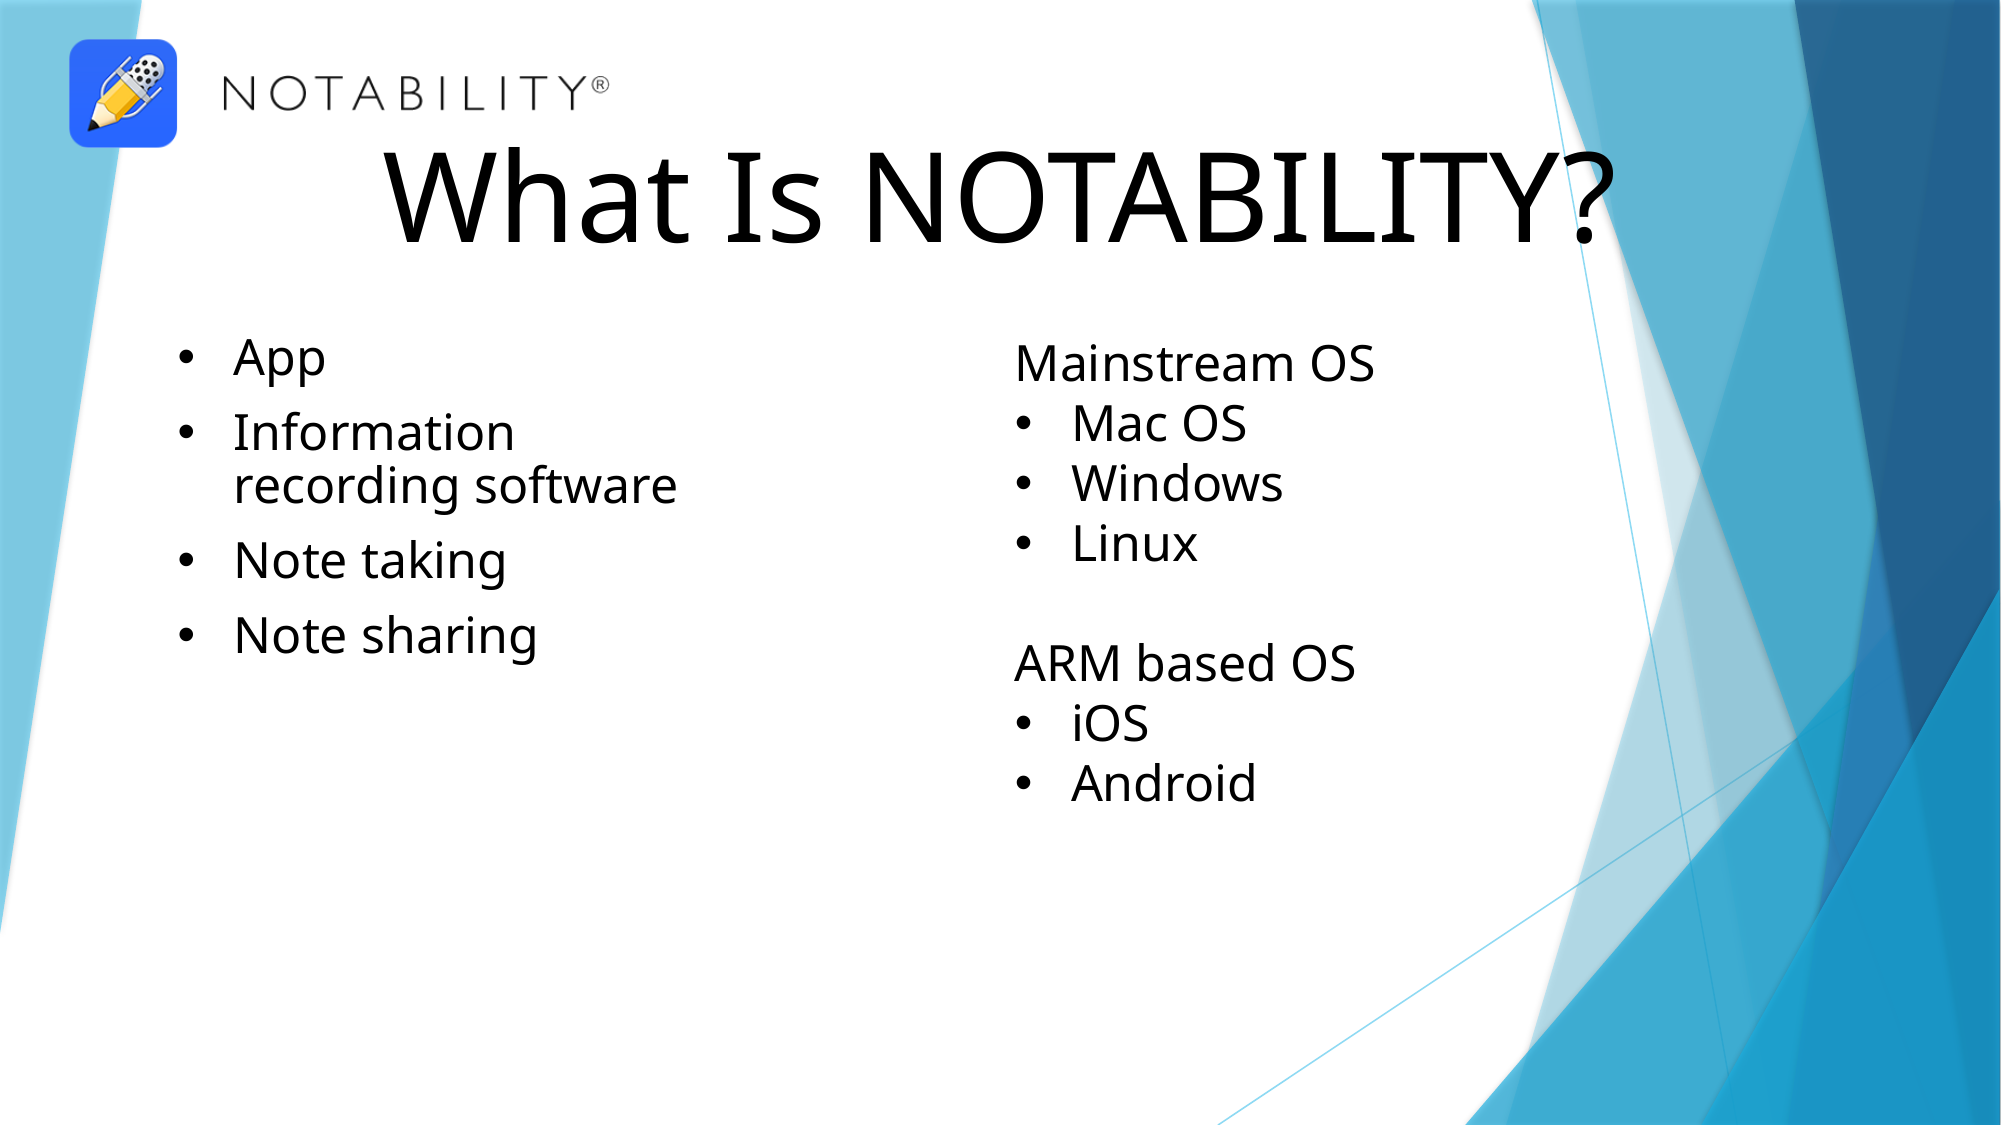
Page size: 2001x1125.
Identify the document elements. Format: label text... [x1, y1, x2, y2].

text_box What Is NOTABILITY? [137, 59, 1863, 278]
text_box [137, 299, 1863, 1014]
text_box App Information recording software Note taking Note sharing [162, 324, 757, 1039]
text_box Mainstream OS Mac OS Windows Linux ARM based OS iOS Android [999, 324, 2000, 820]
picture [67, 37, 612, 151]
